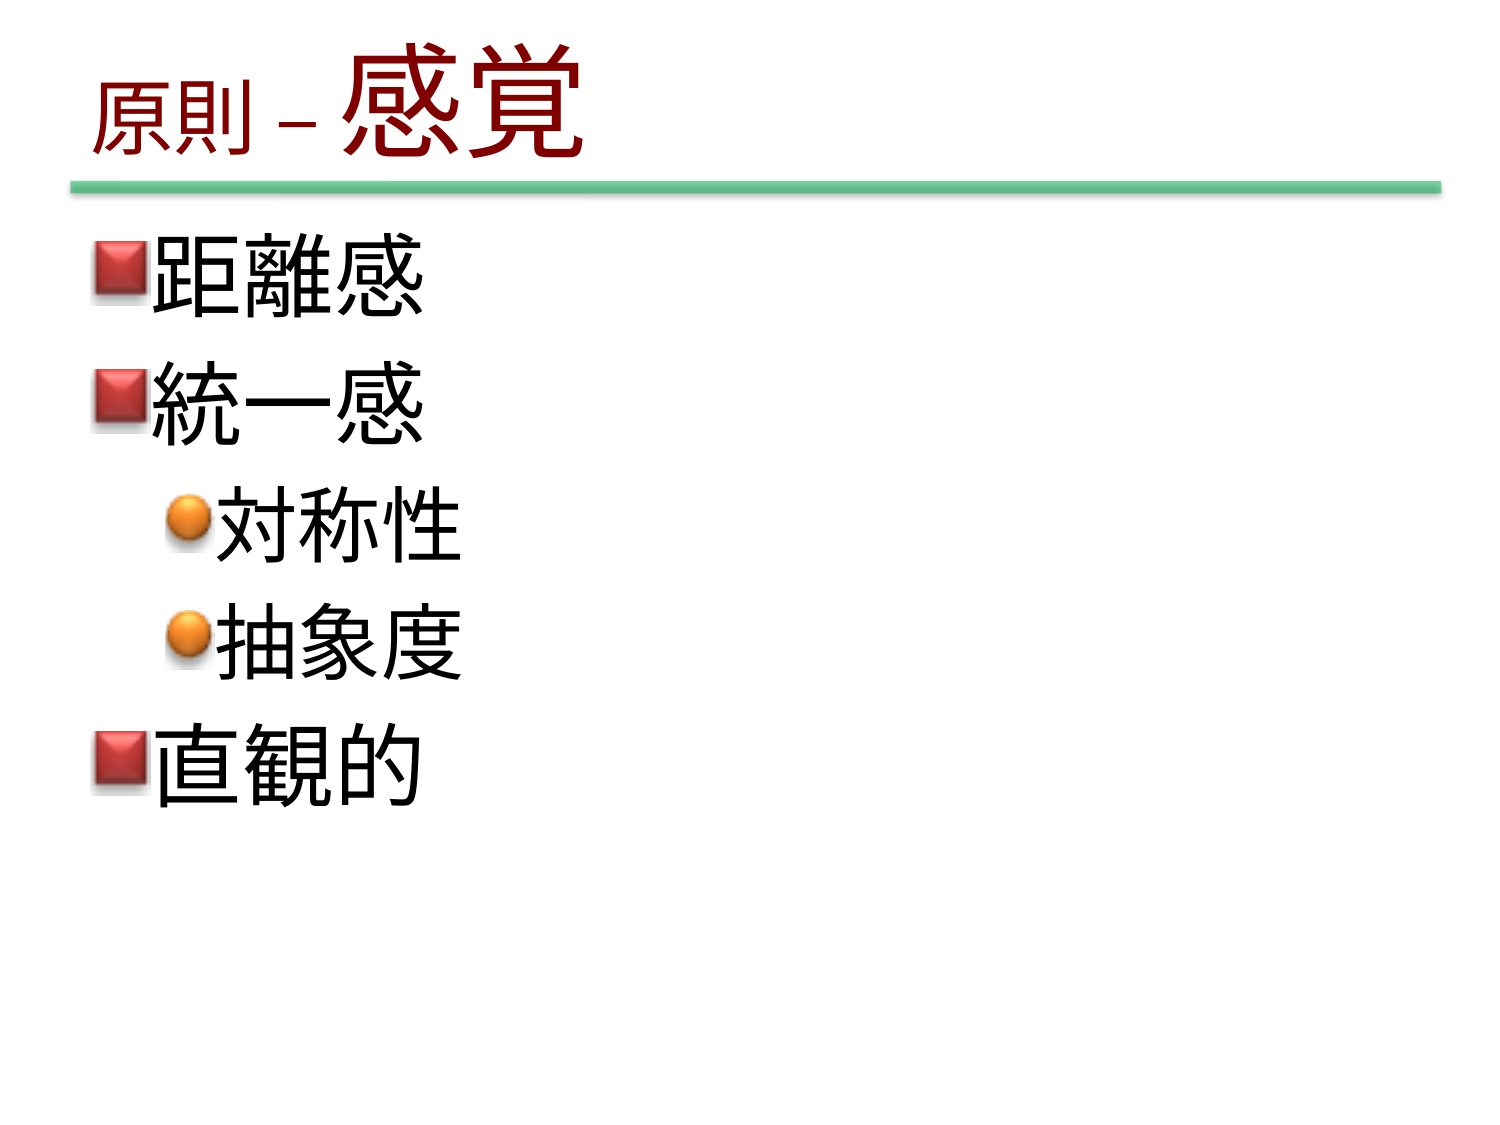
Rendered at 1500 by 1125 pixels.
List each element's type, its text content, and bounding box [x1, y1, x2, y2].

list 距離感 統一感 対称性 抽象度 直観的 [75, 210, 1425, 1079]
title 原則 – 感覚 [75, 45, 1425, 153]
picture [165, 610, 215, 670]
picture [90, 369, 151, 434]
picture [90, 241, 151, 306]
picture [165, 494, 215, 553]
picture [90, 731, 151, 796]
